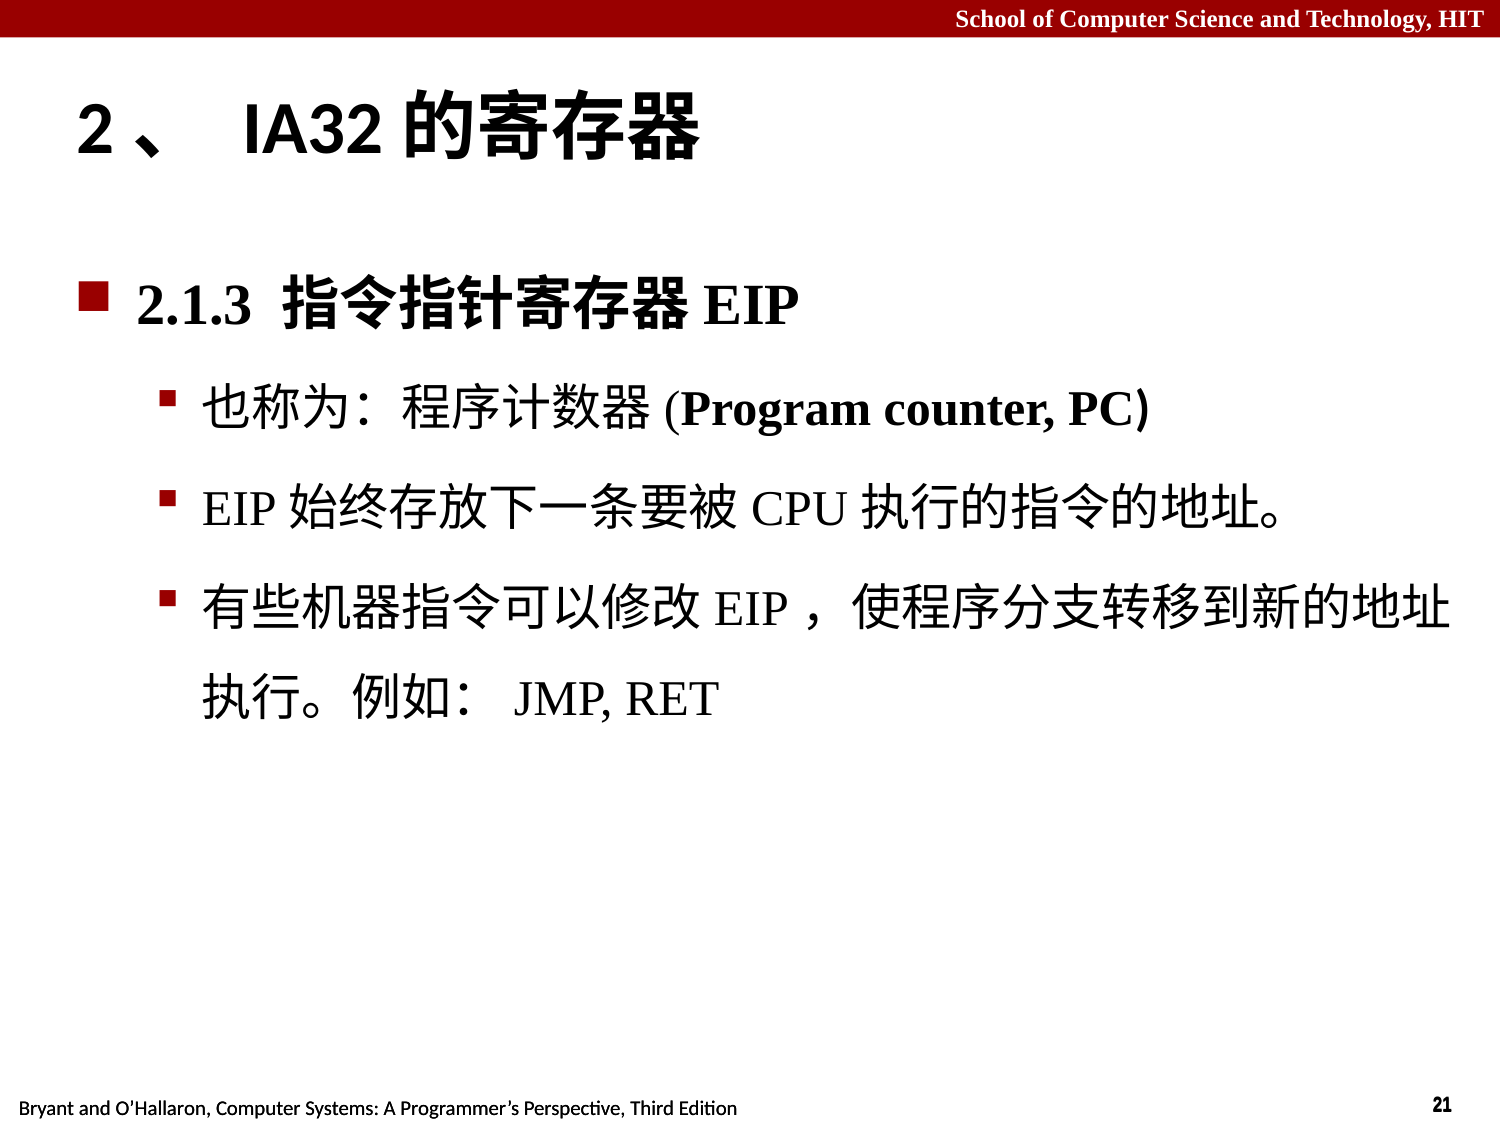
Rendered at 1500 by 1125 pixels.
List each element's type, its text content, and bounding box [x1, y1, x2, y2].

list 2.1.3 指令指针寄存器EIP 也称为：程序计数器(Program counter, PC) EIP始终存放下一条要被CPU执行的指令的地址。 有些机器指令可以修改EIP，使程序分支转移到新的地址执行。例如：JMP, RET [64, 223, 1476, 1088]
title 2、 IA32的寄存器 [61, 61, 1500, 187]
